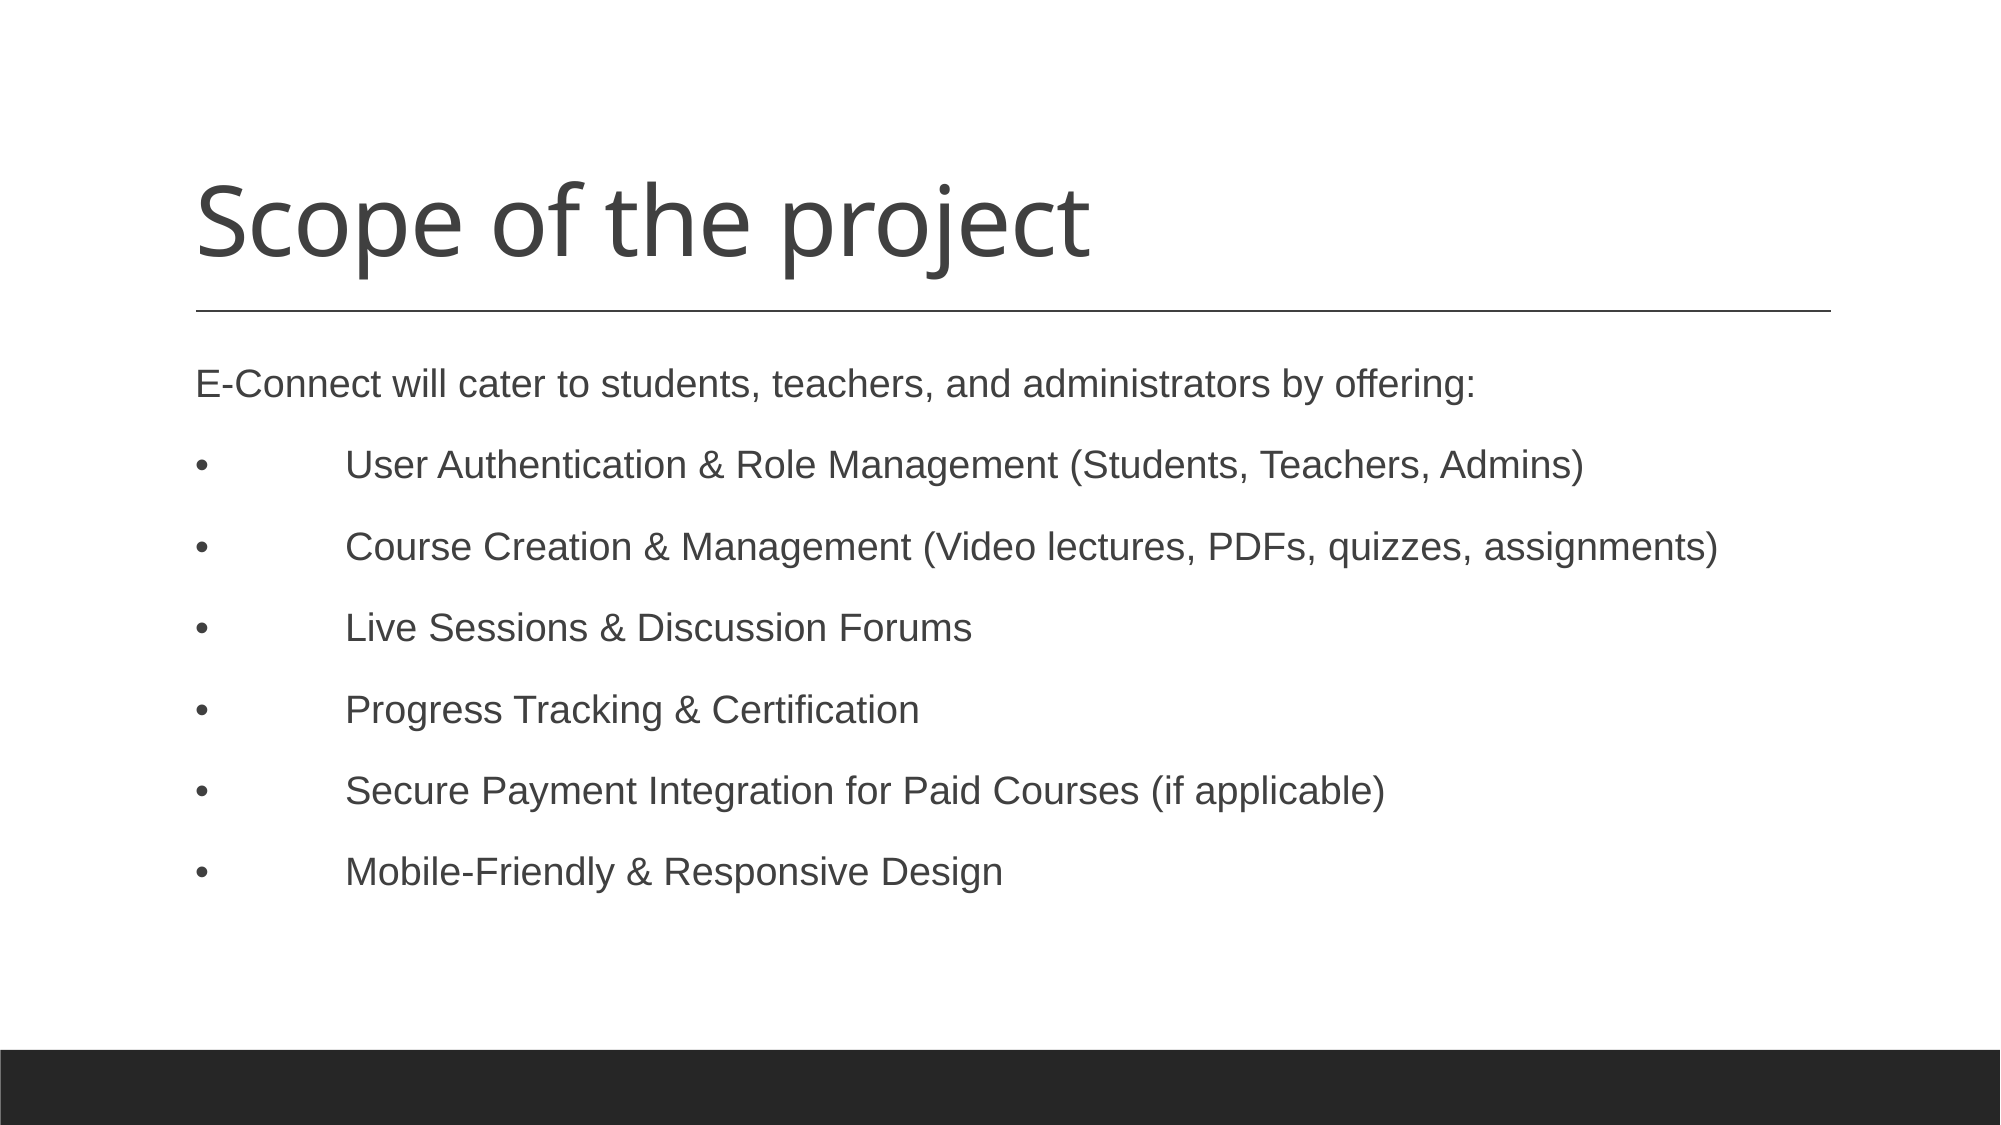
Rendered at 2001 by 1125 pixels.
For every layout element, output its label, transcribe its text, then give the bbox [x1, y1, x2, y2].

title Scope of the project [180, 47, 1830, 285]
list E-Connect will cater to students, teachers, and administrators by offering: • User Authentication & Role Management (Students, Teachers, Admins) • Course Creation & Management (Video lectures, PDFs, quizzes, assignments) • Live Sessions & Discussion Forums • Progress Tracking & Certification • Secure Payment Integration for Paid Courses (if applicable) • Mobile-Friendly & Responsive Design [180, 345, 1830, 963]
